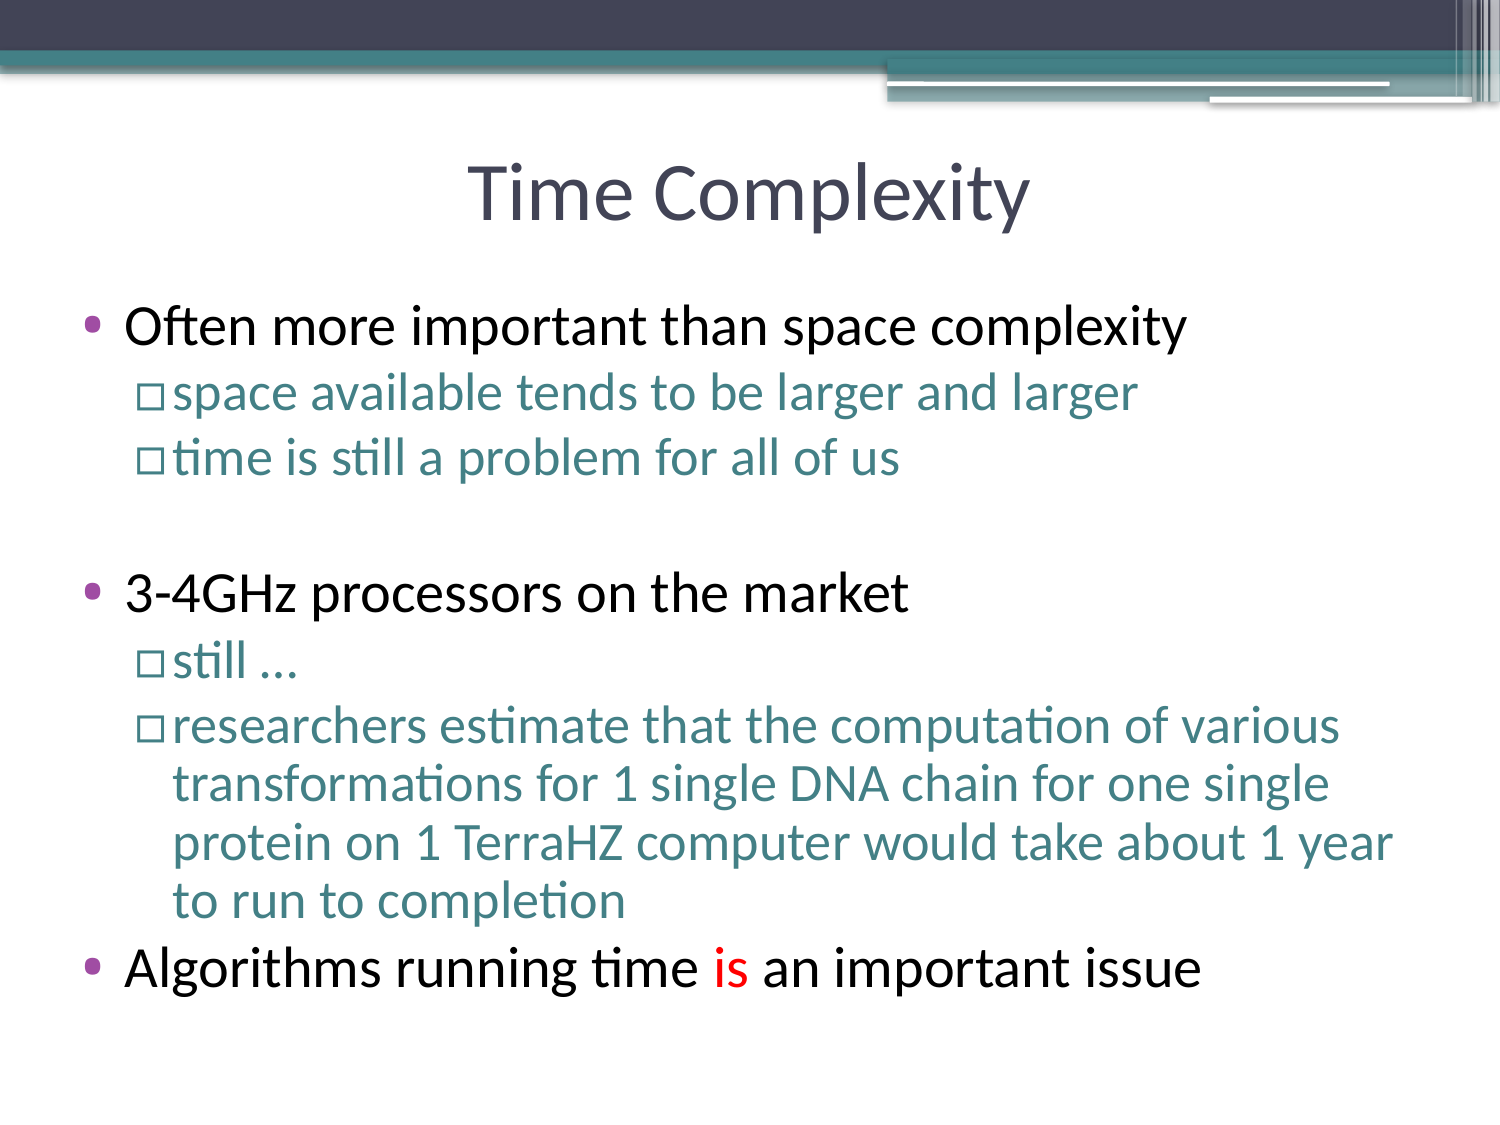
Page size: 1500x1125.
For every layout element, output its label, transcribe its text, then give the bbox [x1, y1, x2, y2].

list Often more important than space complexity space available tends to be larger and larger time is still a problem for all of us 3-4GHz processors on the market still … researchers estimate that the computation of various transformations for 1 single DNA chain for one single protein on 1 TerraHZ computer would take about 1 year to run to completion Algorithms running time is an important issue [50, 287, 1450, 1125]
title Time Complexity [75, 99, 1425, 275]
